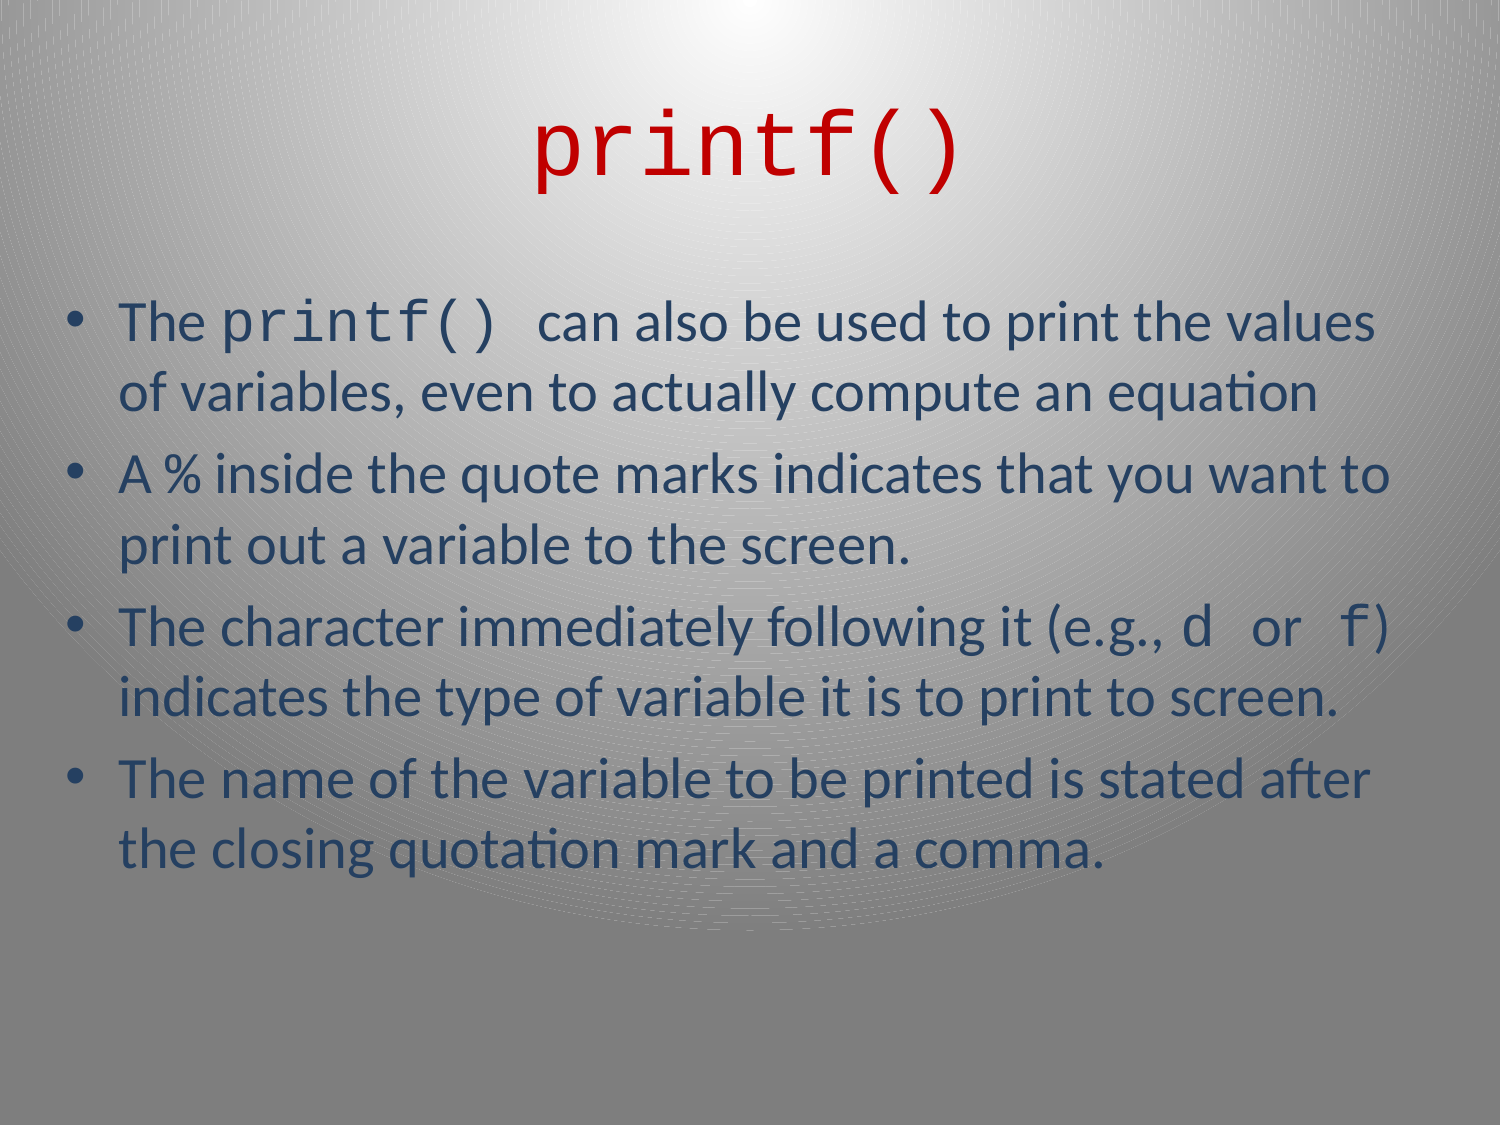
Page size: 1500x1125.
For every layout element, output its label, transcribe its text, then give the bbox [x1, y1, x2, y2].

title printf() [75, 45, 1425, 233]
list The printf() can also be used to print the values of variables, even to actually compute an equation A % inside the quote marks indicates that you want to print out a variable to the screen. The character immediately following it (e.g., d or f) indicates the type of variable it is to print to screen. The name of the variable to be printed is stated after the closing quotation mark and a comma. [50, 275, 1425, 950]
